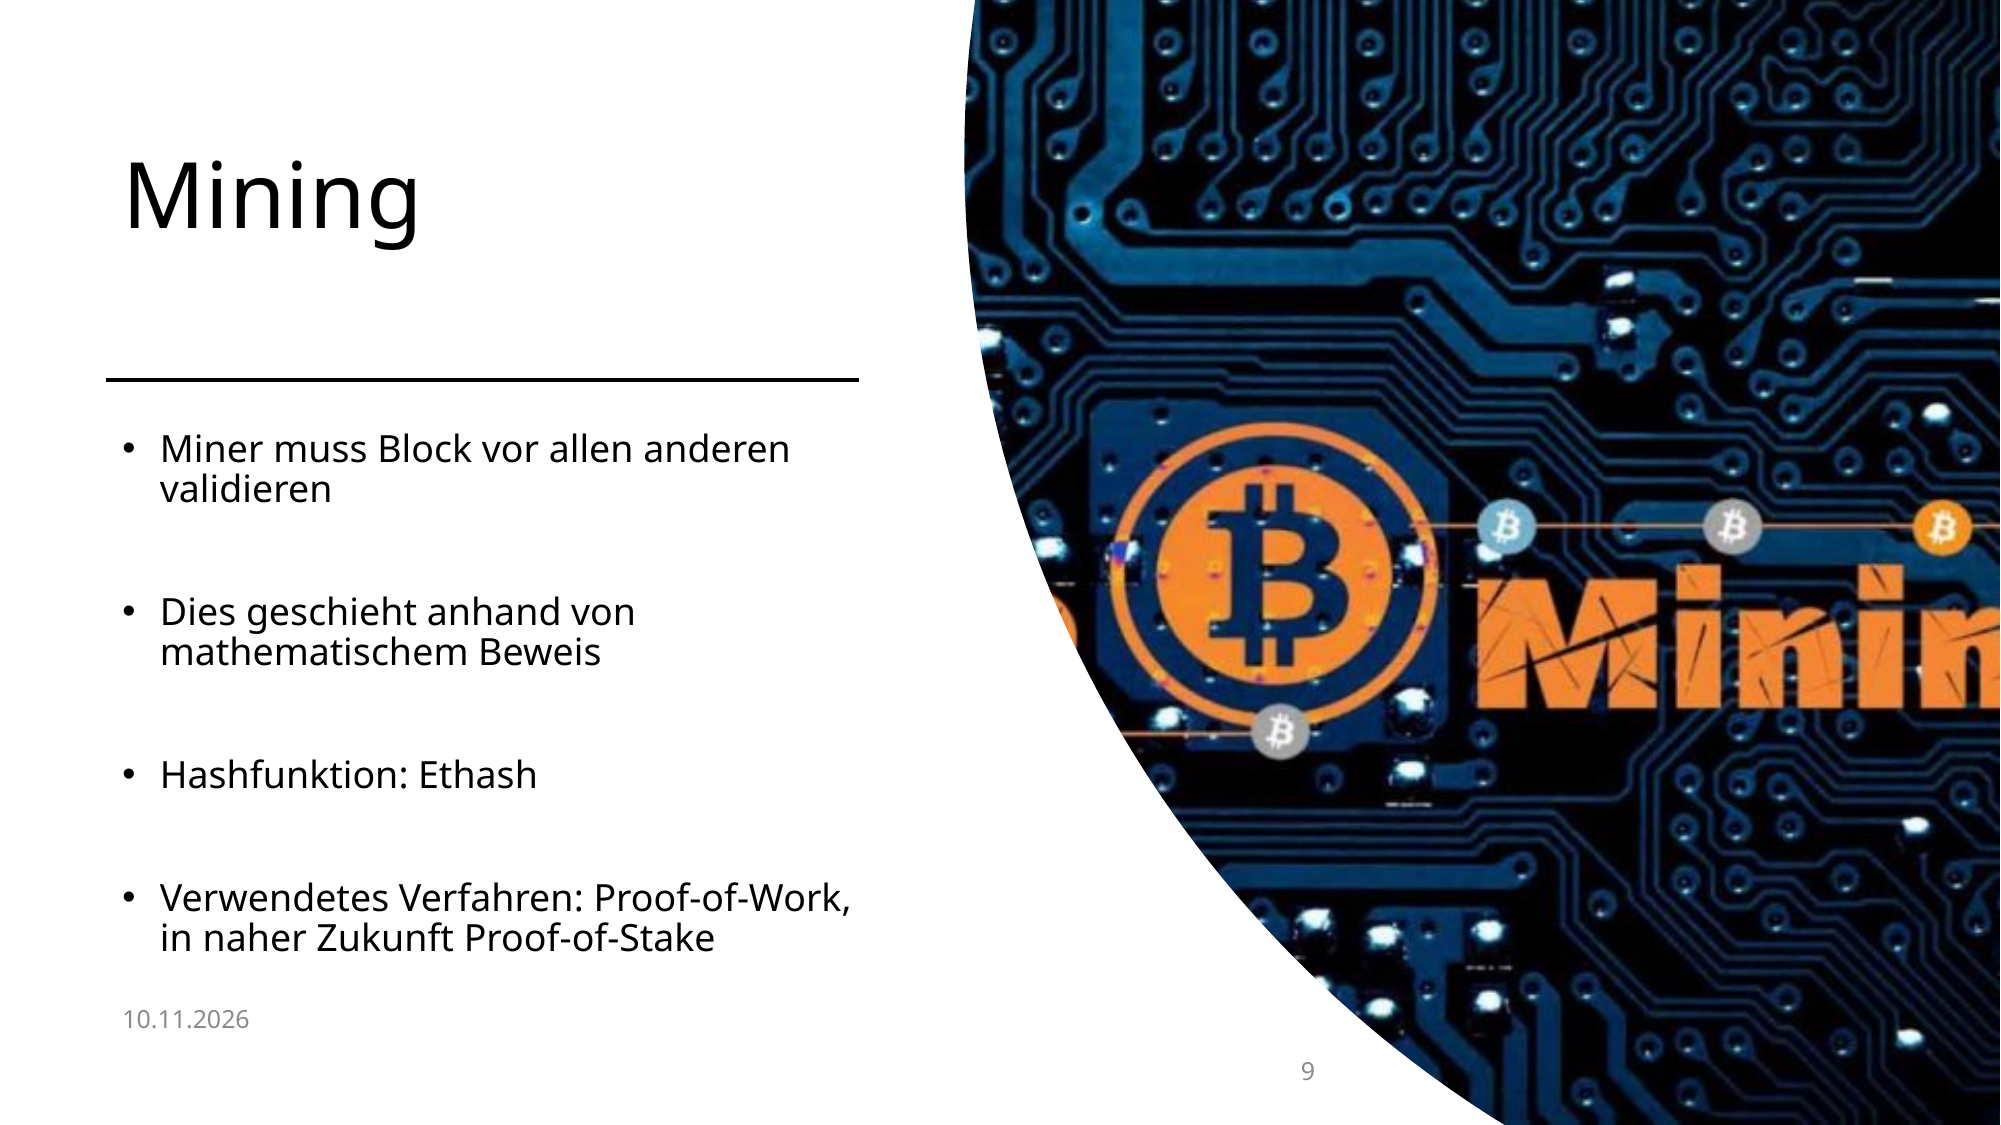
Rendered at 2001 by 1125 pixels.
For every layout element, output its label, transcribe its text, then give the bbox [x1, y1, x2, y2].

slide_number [107, 991, 558, 1051]
title Mining [107, 59, 948, 338]
picture [964, 0, 2000, 1125]
list Miner muss Block vor allen anderen validieren Dies geschieht anhand von mathematischem Beweis Hashfunktion: Ethash Verwendetes Verfahren: Proof-of-Work, in naher Zukunft Proof-of-Stake [107, 422, 948, 991]
